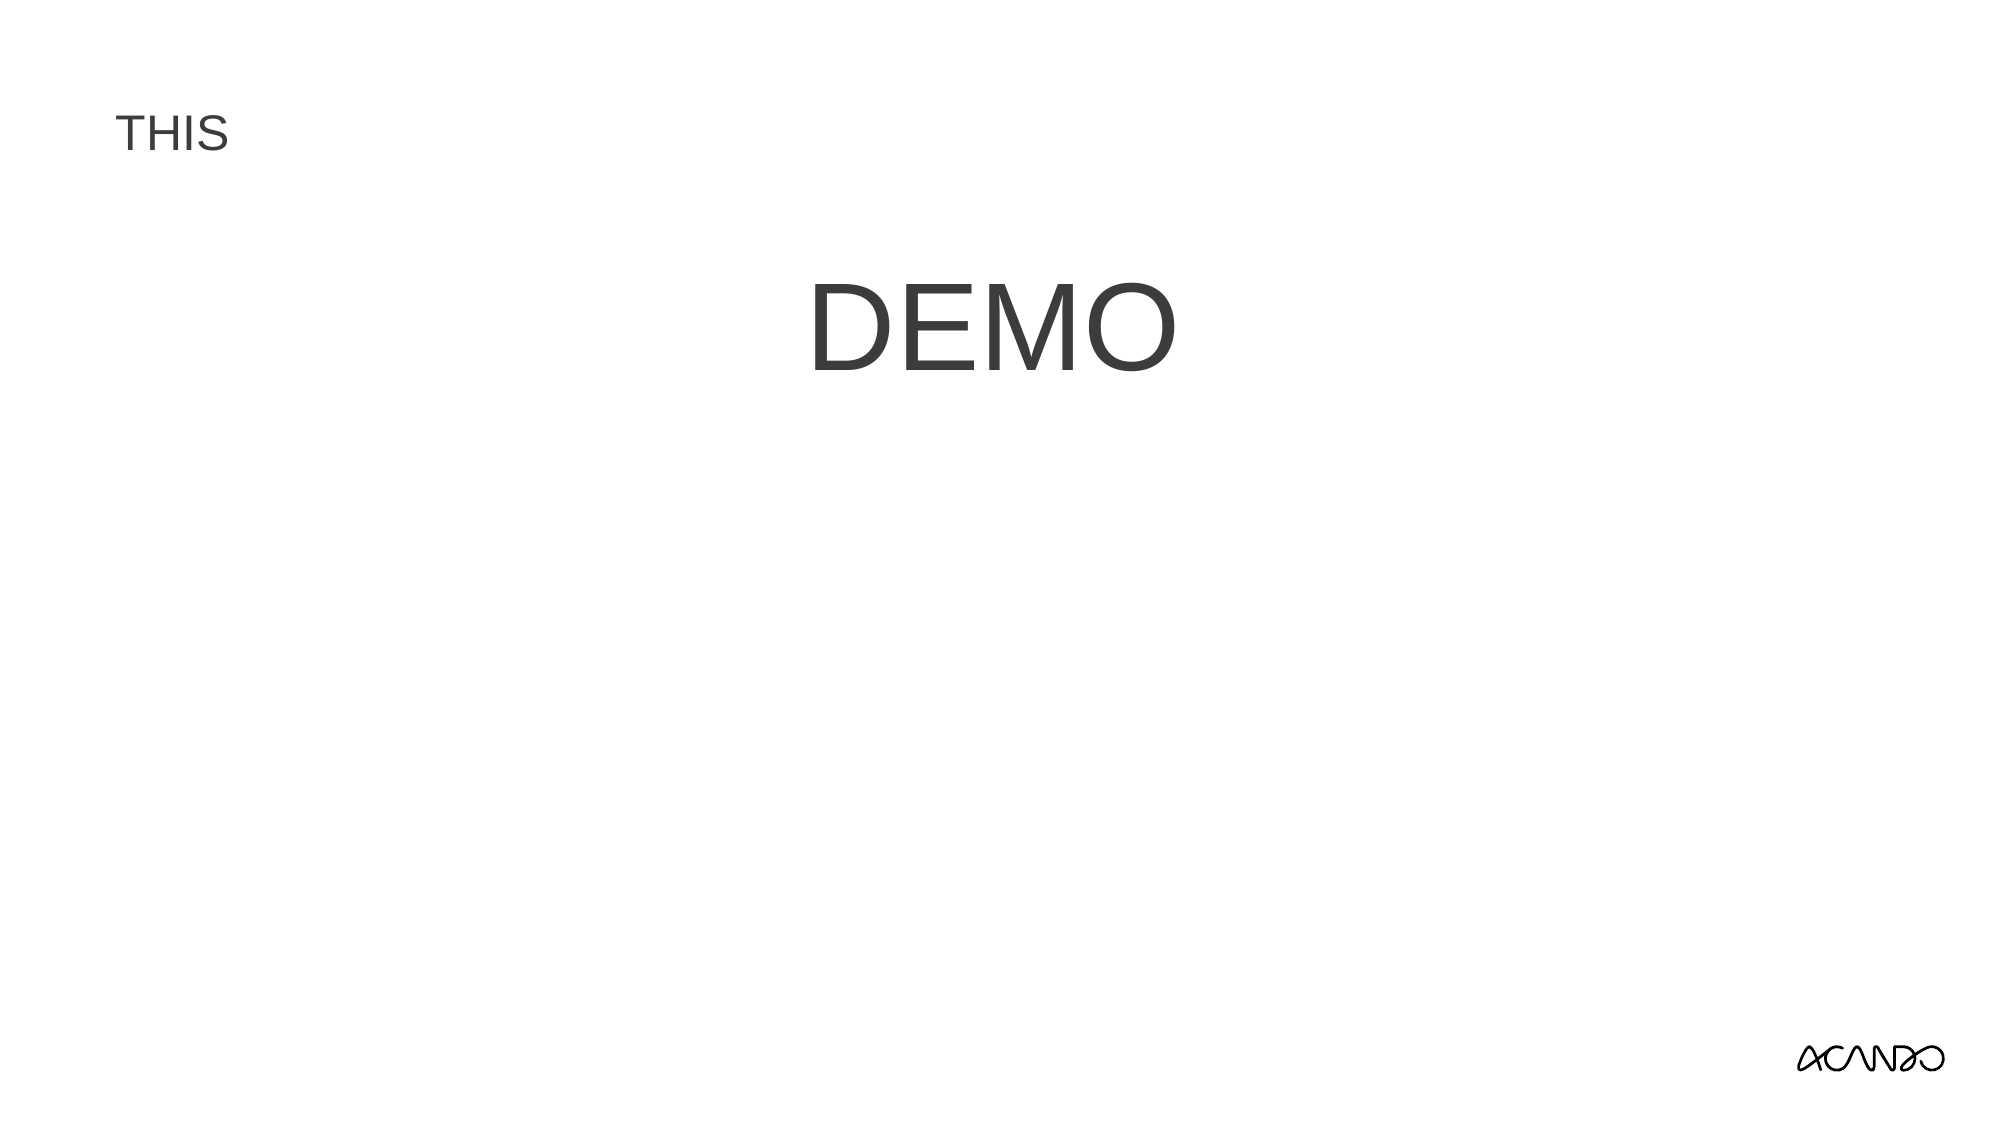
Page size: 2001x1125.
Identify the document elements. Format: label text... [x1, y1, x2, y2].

title This [115, 51, 1888, 170]
list DEMO [115, 208, 1886, 1006]
